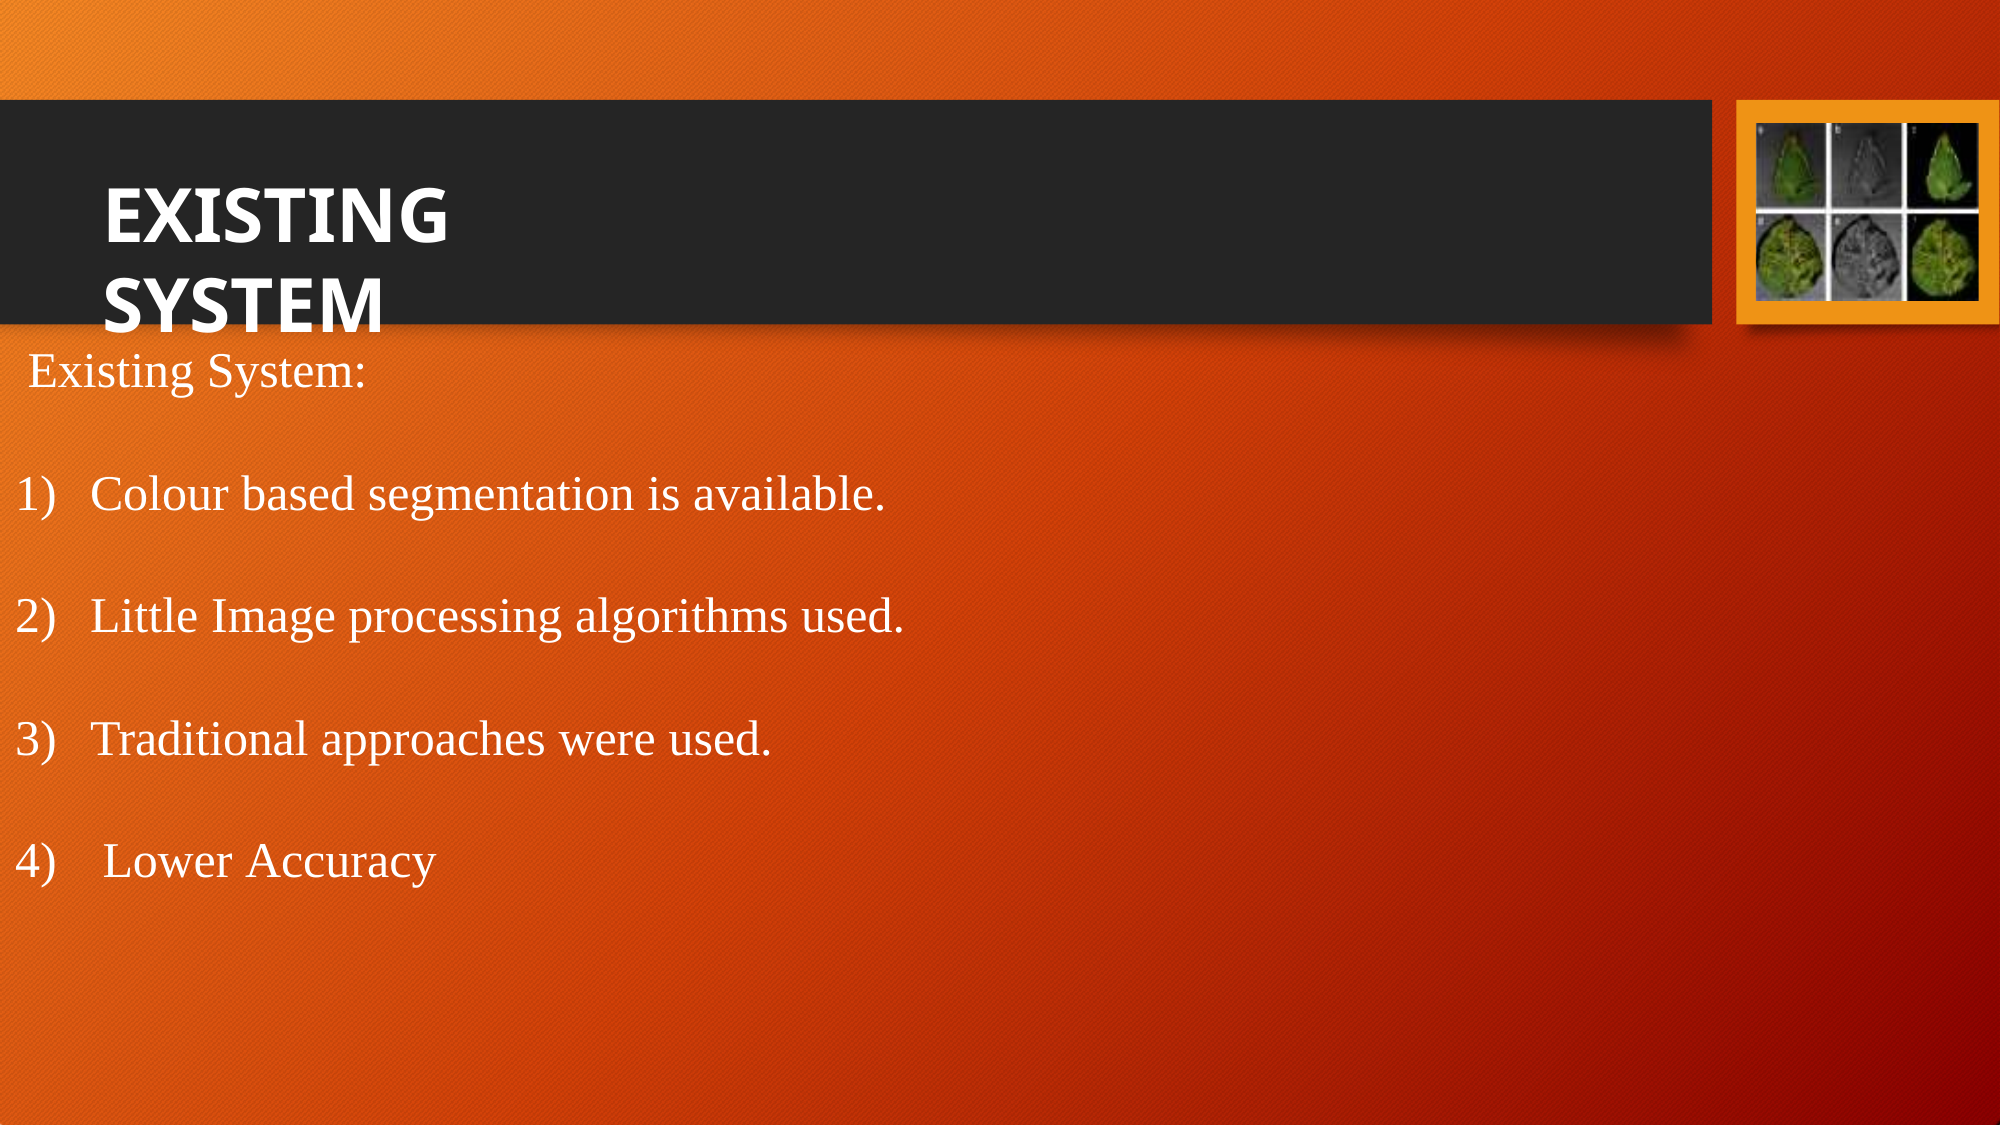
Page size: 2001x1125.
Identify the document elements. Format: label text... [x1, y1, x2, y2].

title EXISTING SYSTEM [99, 165, 763, 335]
text_box [1755, 123, 1979, 301]
picture [0, 0, 2000, 1125]
text_box Existing System: Colour based segmentation is available. Little Image processing algorithms used. Traditional approaches were used. Lower Accuracy [12, 335, 907, 888]
